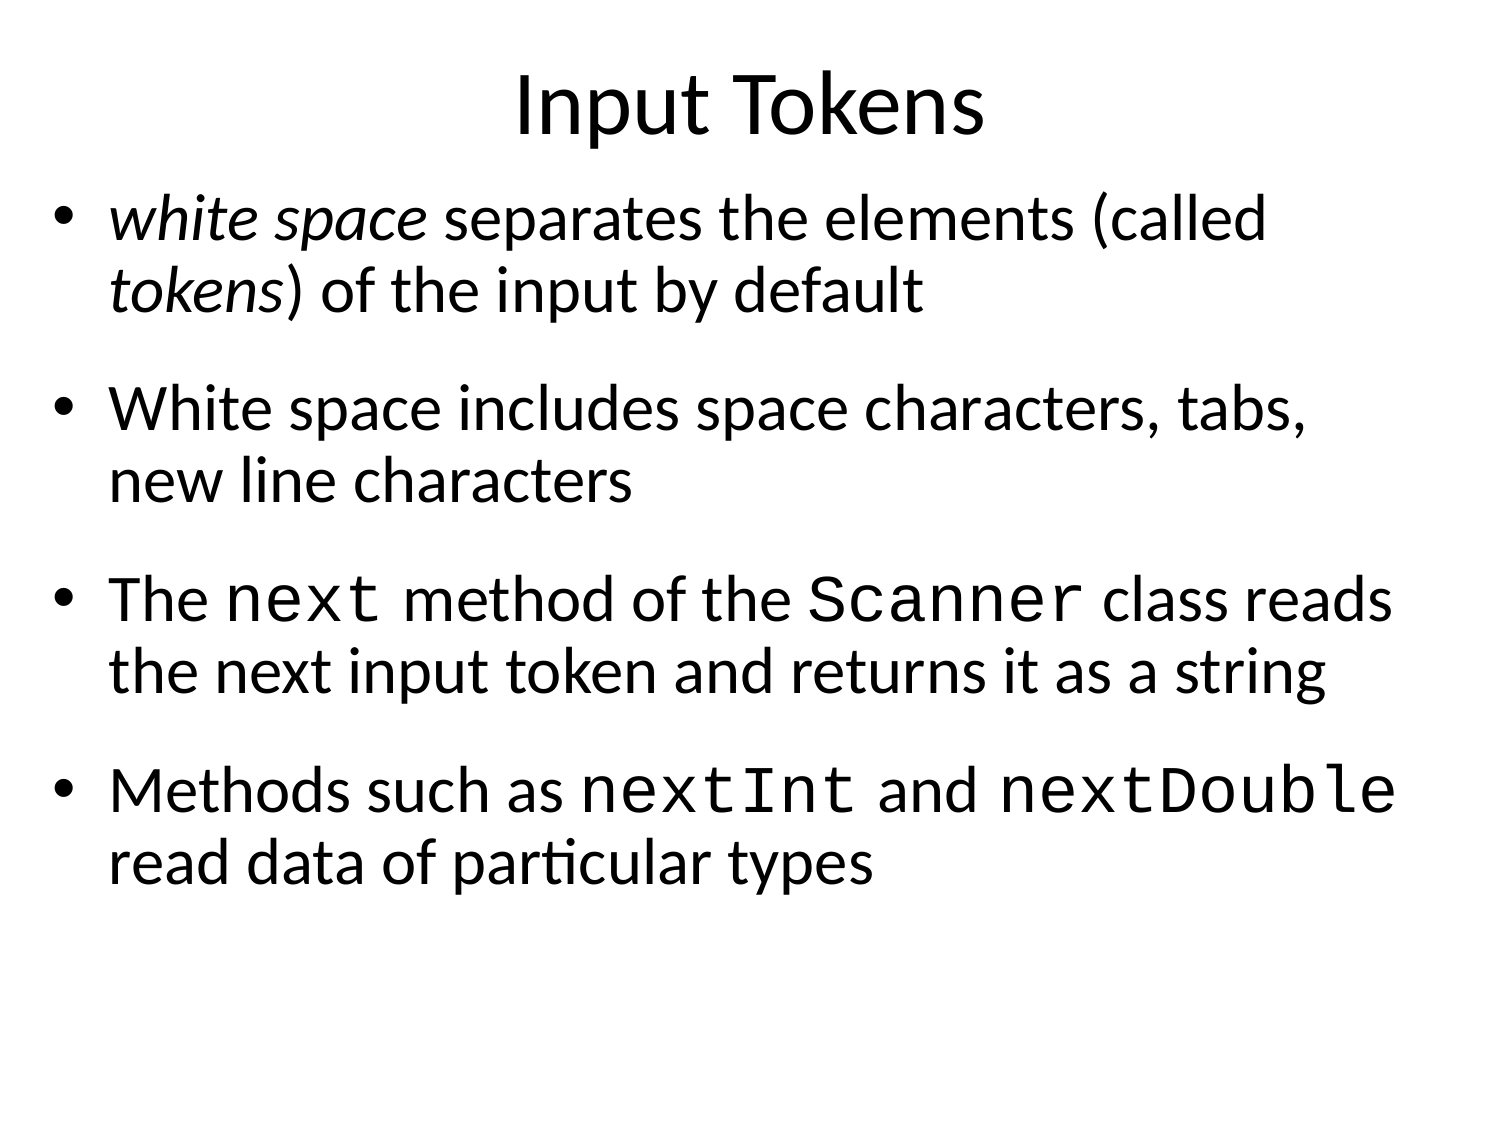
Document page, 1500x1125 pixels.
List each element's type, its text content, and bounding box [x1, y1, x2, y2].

list white space separates the elements (called tokens) of the input by default White space includes space characters, tabs, new line characters The next method of the Scanner class reads the next input token and returns it as a string Methods such as nextInt and nextDouble read data of particular types [37, 174, 1438, 1050]
title Input Tokens [75, 0, 1425, 174]
